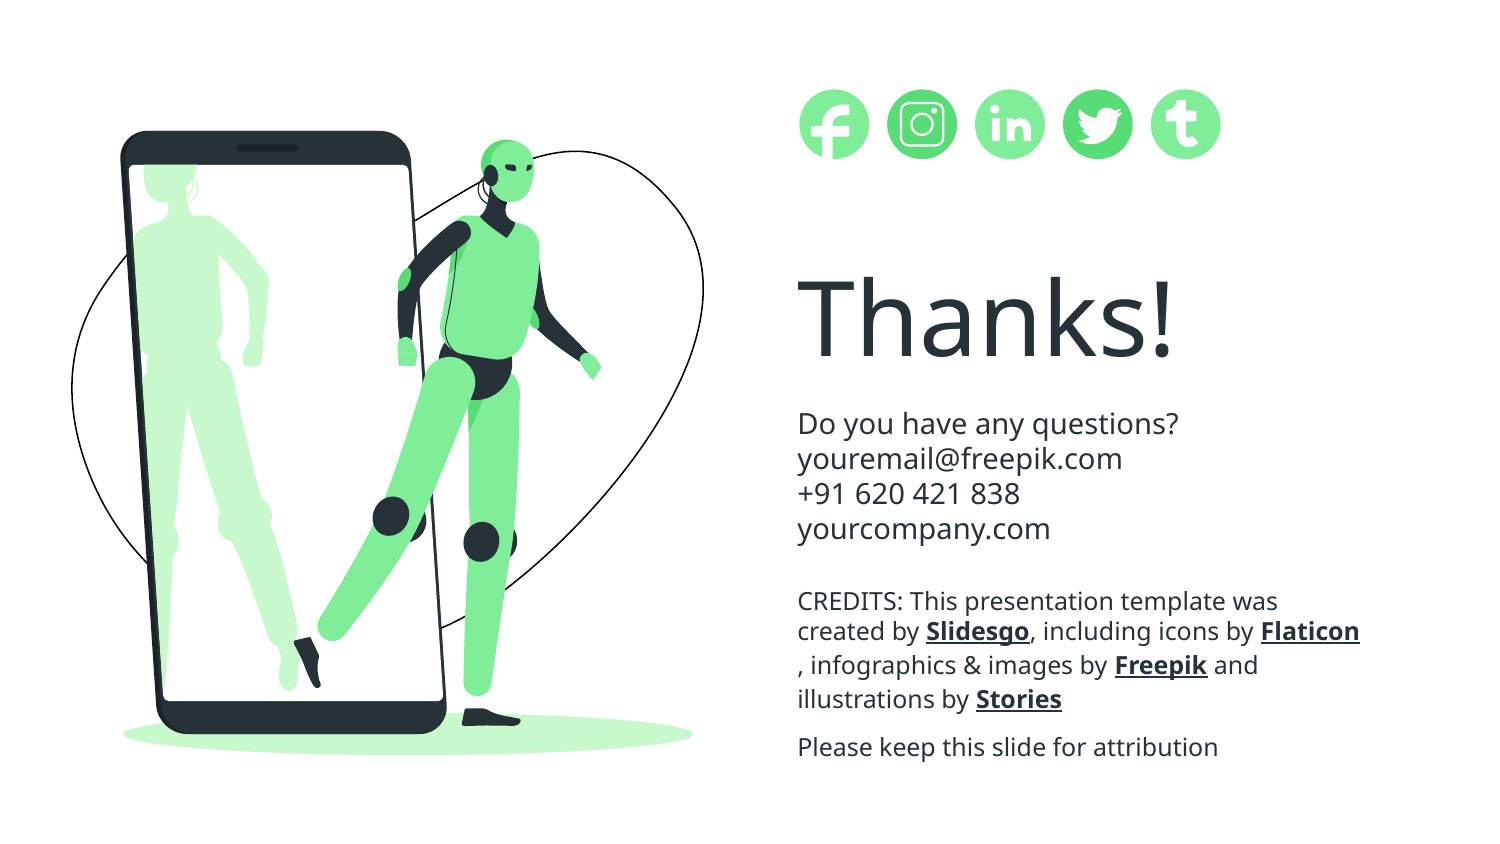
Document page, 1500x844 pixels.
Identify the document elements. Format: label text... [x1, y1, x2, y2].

text_box [71, 272, 113, 521]
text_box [118, 130, 694, 756]
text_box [799, 89, 1221, 160]
text_box Please keep this slide for attribution [782, 725, 1391, 767]
title Thanks! [782, 234, 1382, 390]
text_box [699, 254, 704, 327]
subtitle Do you have any questions? youremail@freepik.com +91 620 421 838 yourcompany.com [782, 390, 1382, 558]
